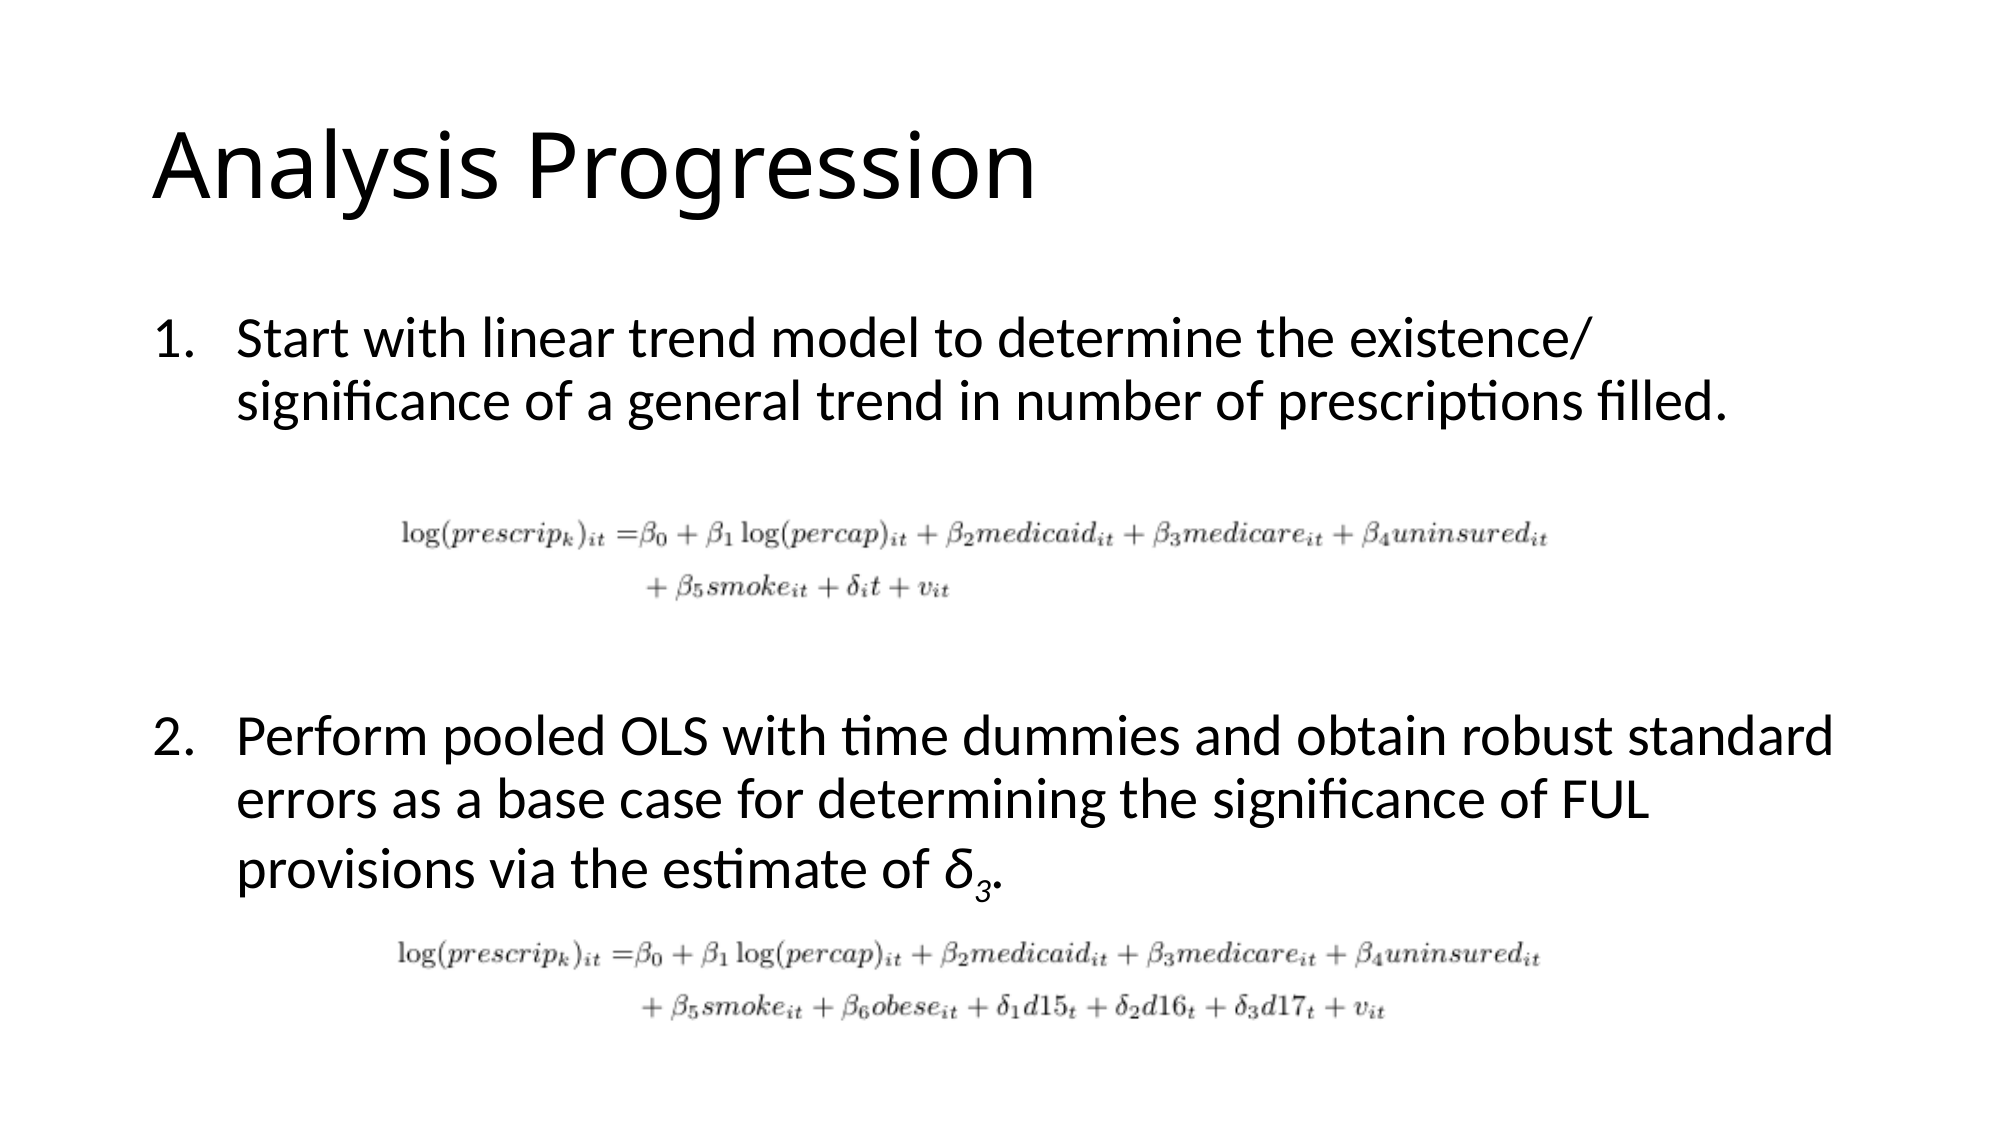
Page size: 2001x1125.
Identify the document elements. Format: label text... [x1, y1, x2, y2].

title Analysis Progression [137, 59, 1863, 278]
picture [378, 923, 1565, 1036]
picture [378, 497, 1565, 622]
list Start with linear trend model to determine the existence/ significance of a general trend in number of prescriptions filled. Perform pooled OLS with time dummies and obtain robust standard errors as a base case for determining the significance of FUL provisions via the estimate of δ3. [137, 299, 1863, 1014]
